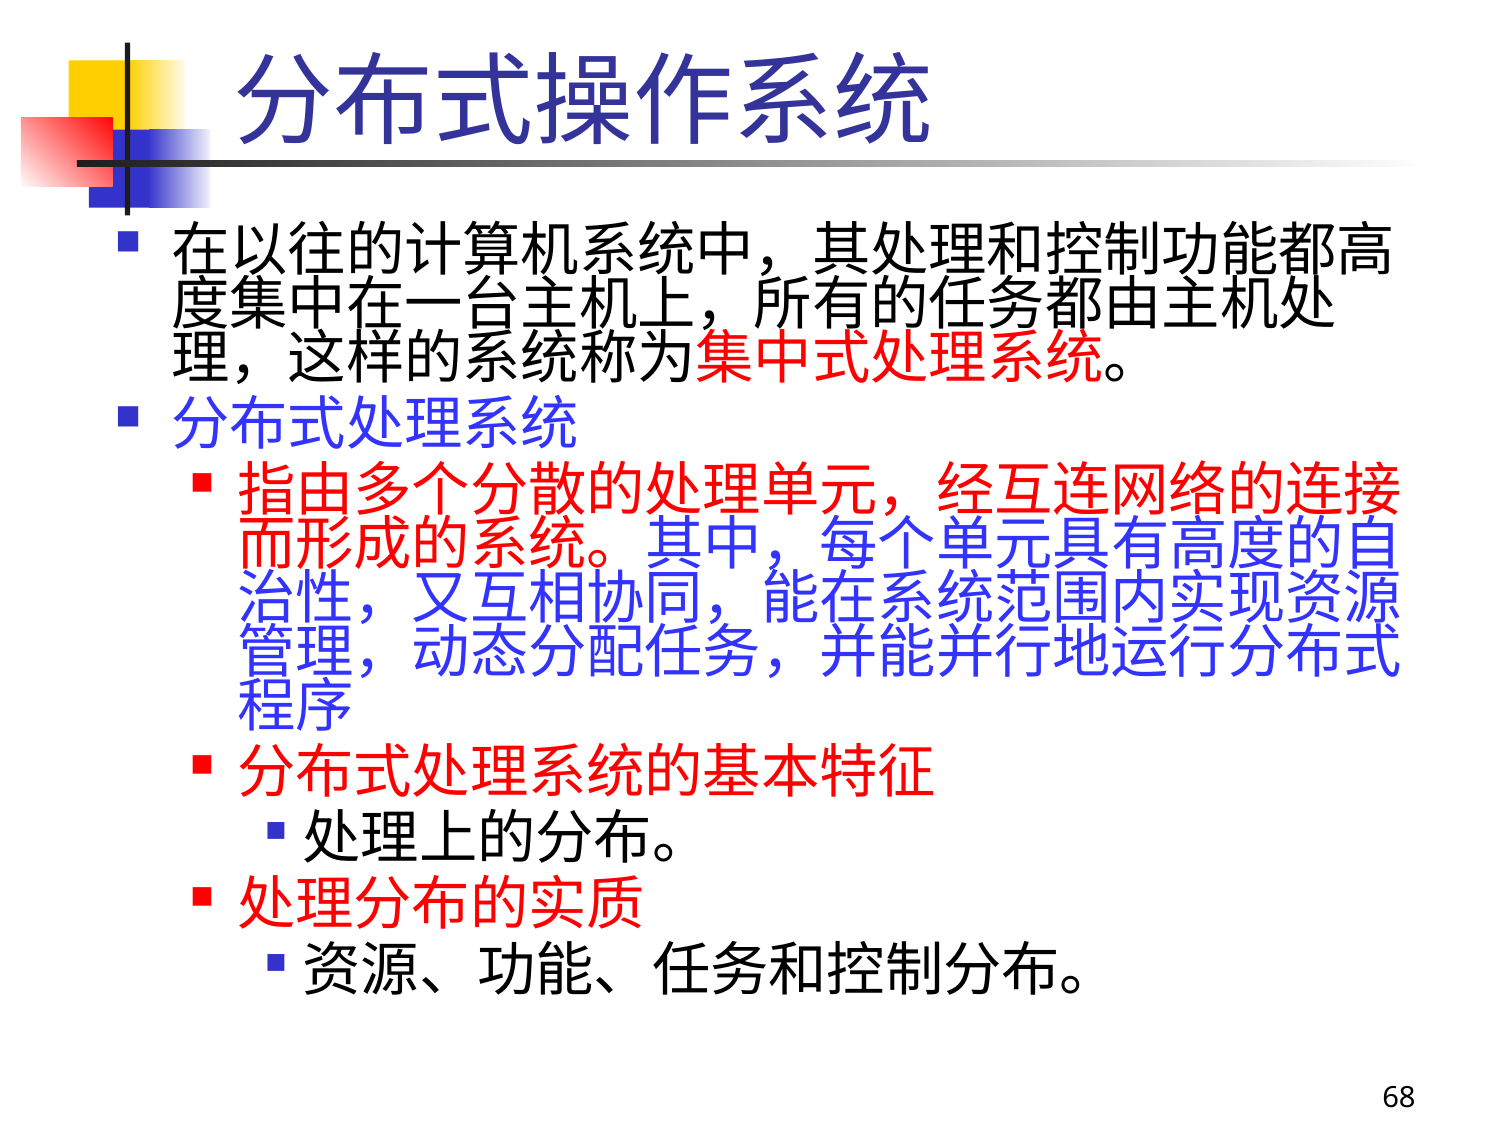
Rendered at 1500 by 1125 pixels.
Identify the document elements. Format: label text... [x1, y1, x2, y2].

title 分布式操作系统 [218, 19, 1436, 165]
slide_number 68 [1080, 1070, 1431, 1114]
list 在以往的计算机系统中，其处理和控制功能都高度集中在一台主机上，所有的任务都由主机处理，这样的系统称为集中式处理系统。 分布式处理系统 指由多个分散的处理单元，经互连网络的连接而形成的系统。其中，每个单元具有高度的自治性，又互相协同，能在系统范围内实现资源管理，动态分配任务，并能并行地运行分布式程序 分布式处理系统的基本特征 处理上的分布。 处理分布的实质 资源、功能、任务和控制分布。 [100, 220, 1423, 988]
